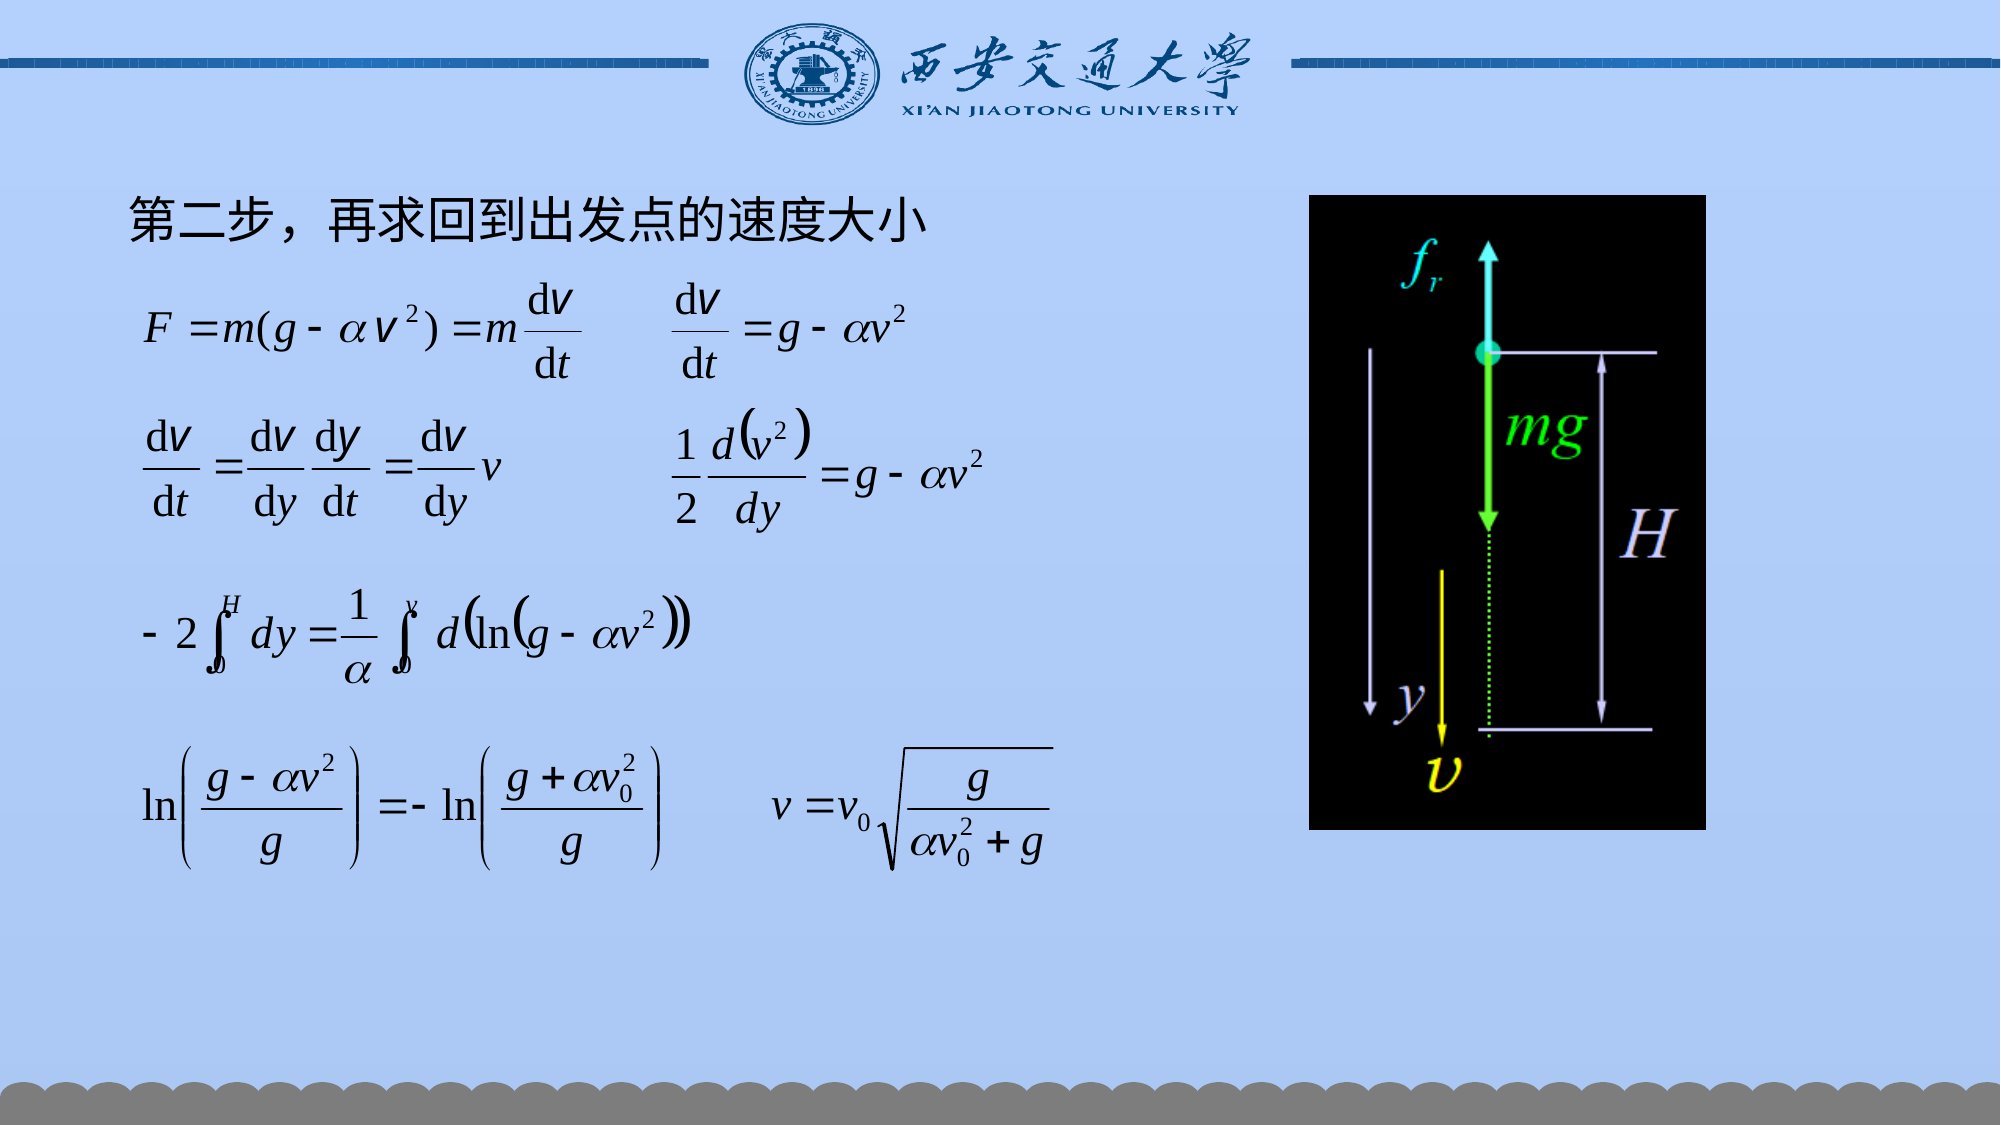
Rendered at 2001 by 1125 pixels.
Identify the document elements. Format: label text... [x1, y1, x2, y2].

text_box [135, 270, 592, 389]
picture [1309, 195, 1706, 830]
picture [744, 0, 1267, 138]
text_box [135, 576, 691, 694]
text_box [664, 408, 992, 542]
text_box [664, 270, 916, 389]
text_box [135, 736, 675, 881]
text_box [135, 408, 512, 534]
text_box 第二步，再求回到出发点的速度大小 [112, 181, 943, 257]
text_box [764, 736, 1061, 881]
